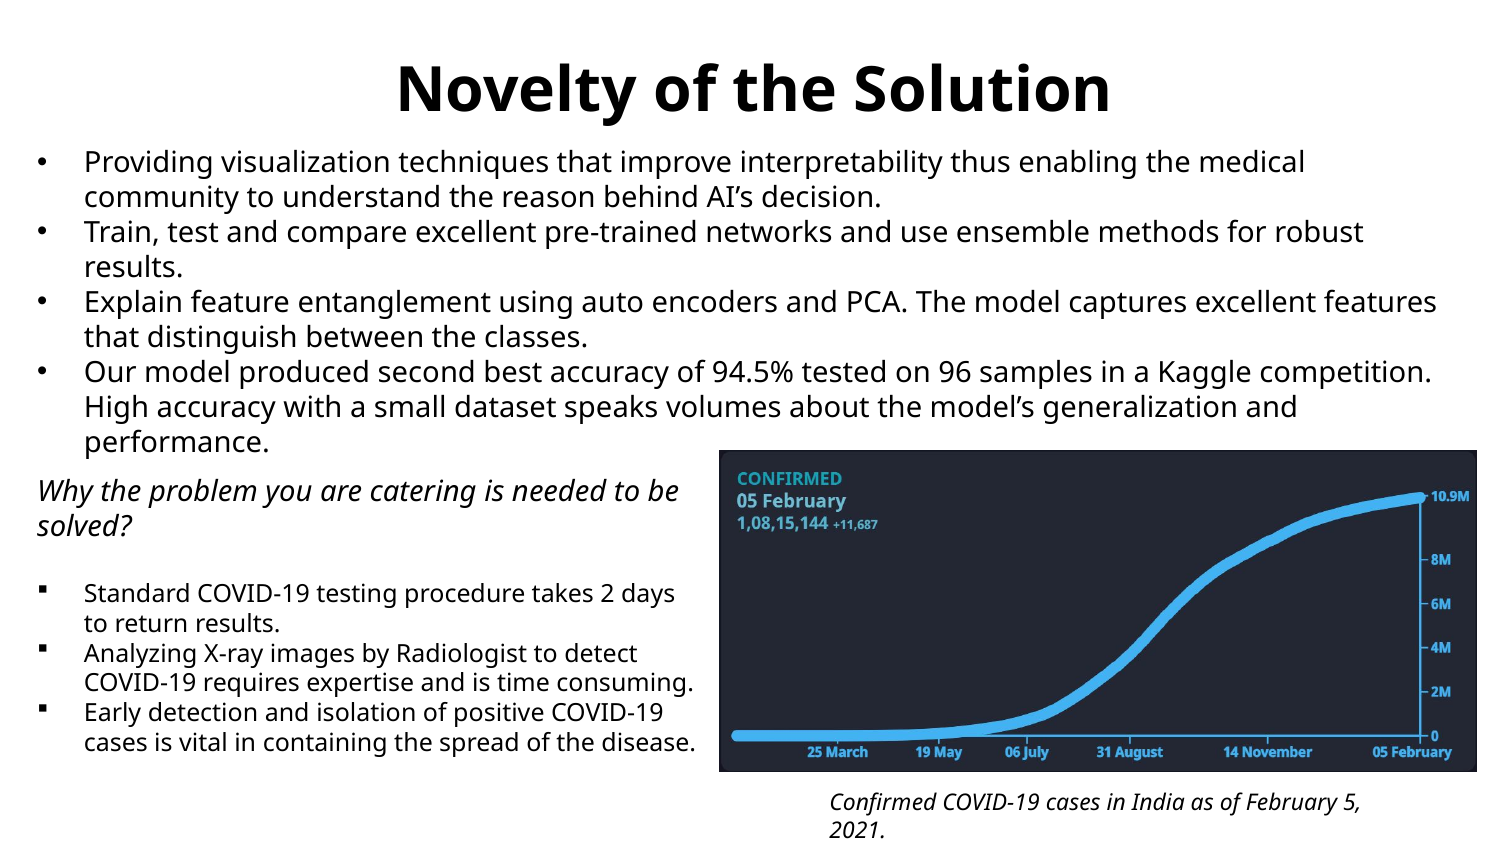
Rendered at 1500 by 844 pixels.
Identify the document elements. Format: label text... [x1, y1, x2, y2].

text_box Providing visualization techniques that improve interpretability thus enabling the medical community to understand the reason behind AI’s decision. Train, test and compare excellent pre-trained networks and use ensemble methods for robust results. Explain feature entanglement using auto encoders and PCA. The model captures excellent features that distinguish between the classes. Our model produced second best accuracy of 94.5% tested on 96 samples in a Kaggle competition. High accuracy with a small dataset speaks volumes about the model’s generalization and performance. [22, 135, 1464, 464]
title Novelty of the Solution [279, 33, 1230, 135]
text_box Confirmed COVID-19 cases in India as of February 5, 2021. [814, 780, 1382, 844]
text_box Why the problem you are catering is needed to be solved? Standard COVID-19 testing procedure takes 2 days to return results. Analyzing X-ray images by Radiologist to detect COVID-19 requires expertise and is time consuming. Early detection and isolation of positive COVID-19 cases is vital in containing the spread of the disease. [22, 464, 714, 765]
picture [719, 450, 1477, 772]
